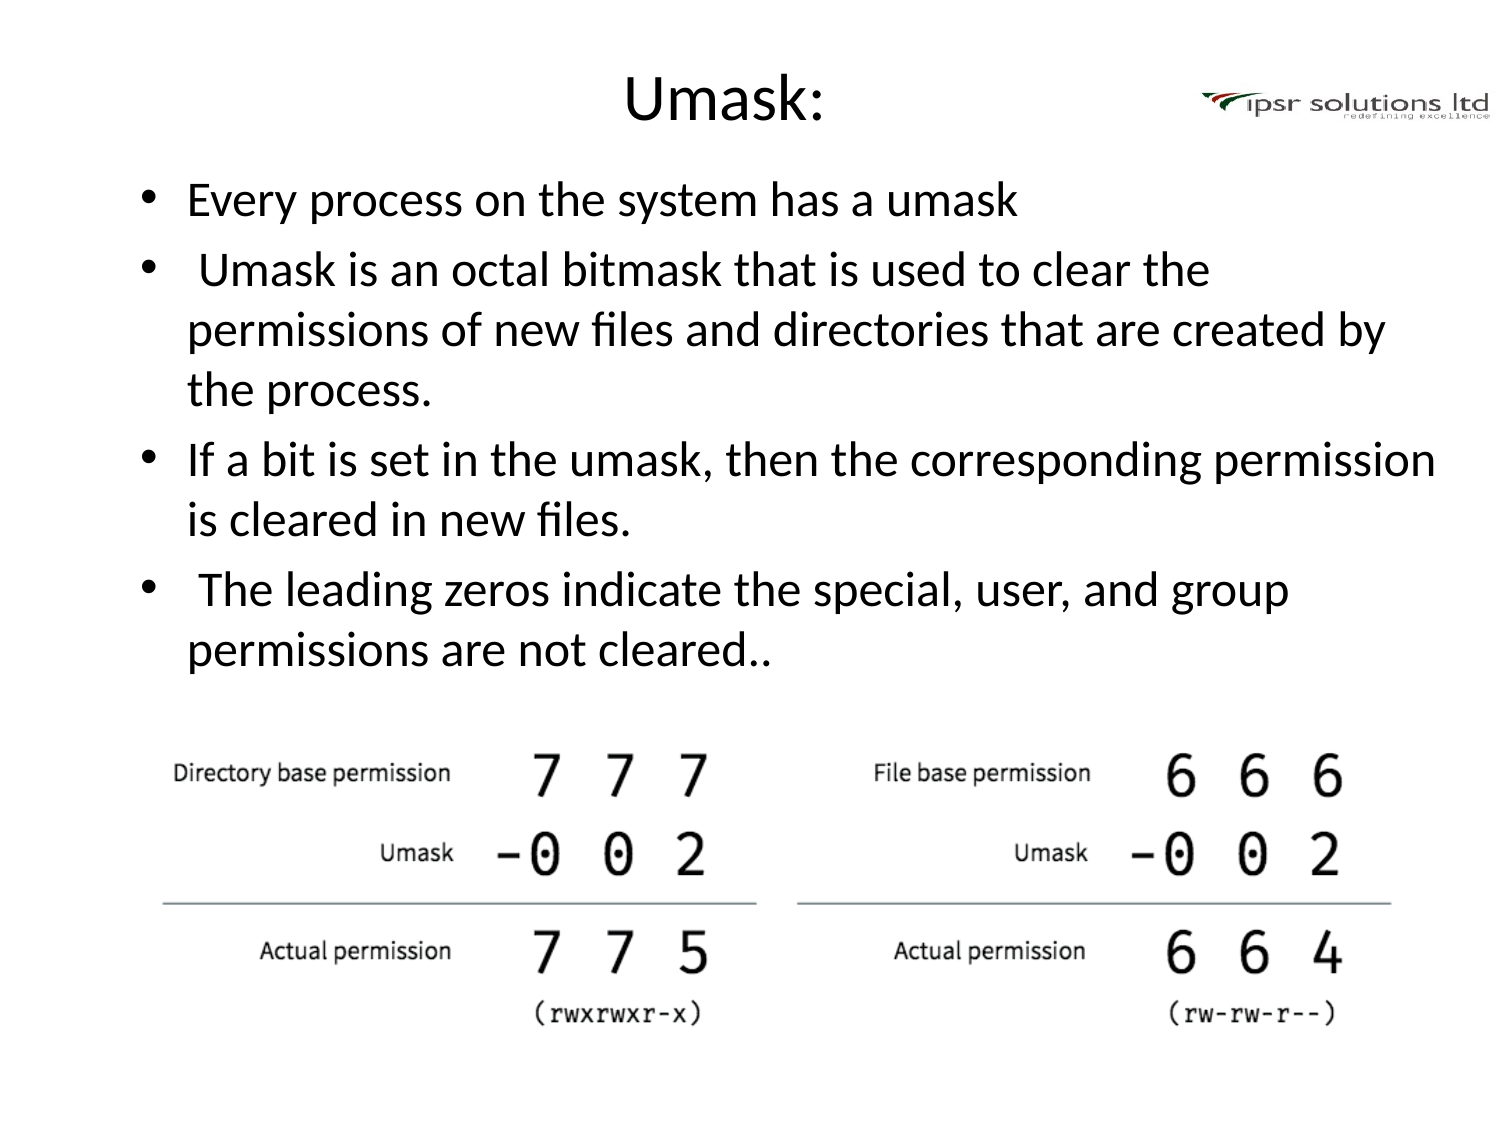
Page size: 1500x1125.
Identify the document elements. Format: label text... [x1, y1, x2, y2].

picture [162, 724, 1413, 1038]
list Every process on the system has a umask Umask is an octal bitmask that is used to clear the permissions of new files and directories that are created by the process. If a bit is set in the umask, then the corresponding permission is cleared in new files. The leading zeros indicate the special, user, and group permissions are not cleared.. [125, 88, 1475, 832]
title Umask: [50, 0, 1400, 188]
picture [1191, 4, 1500, 208]
